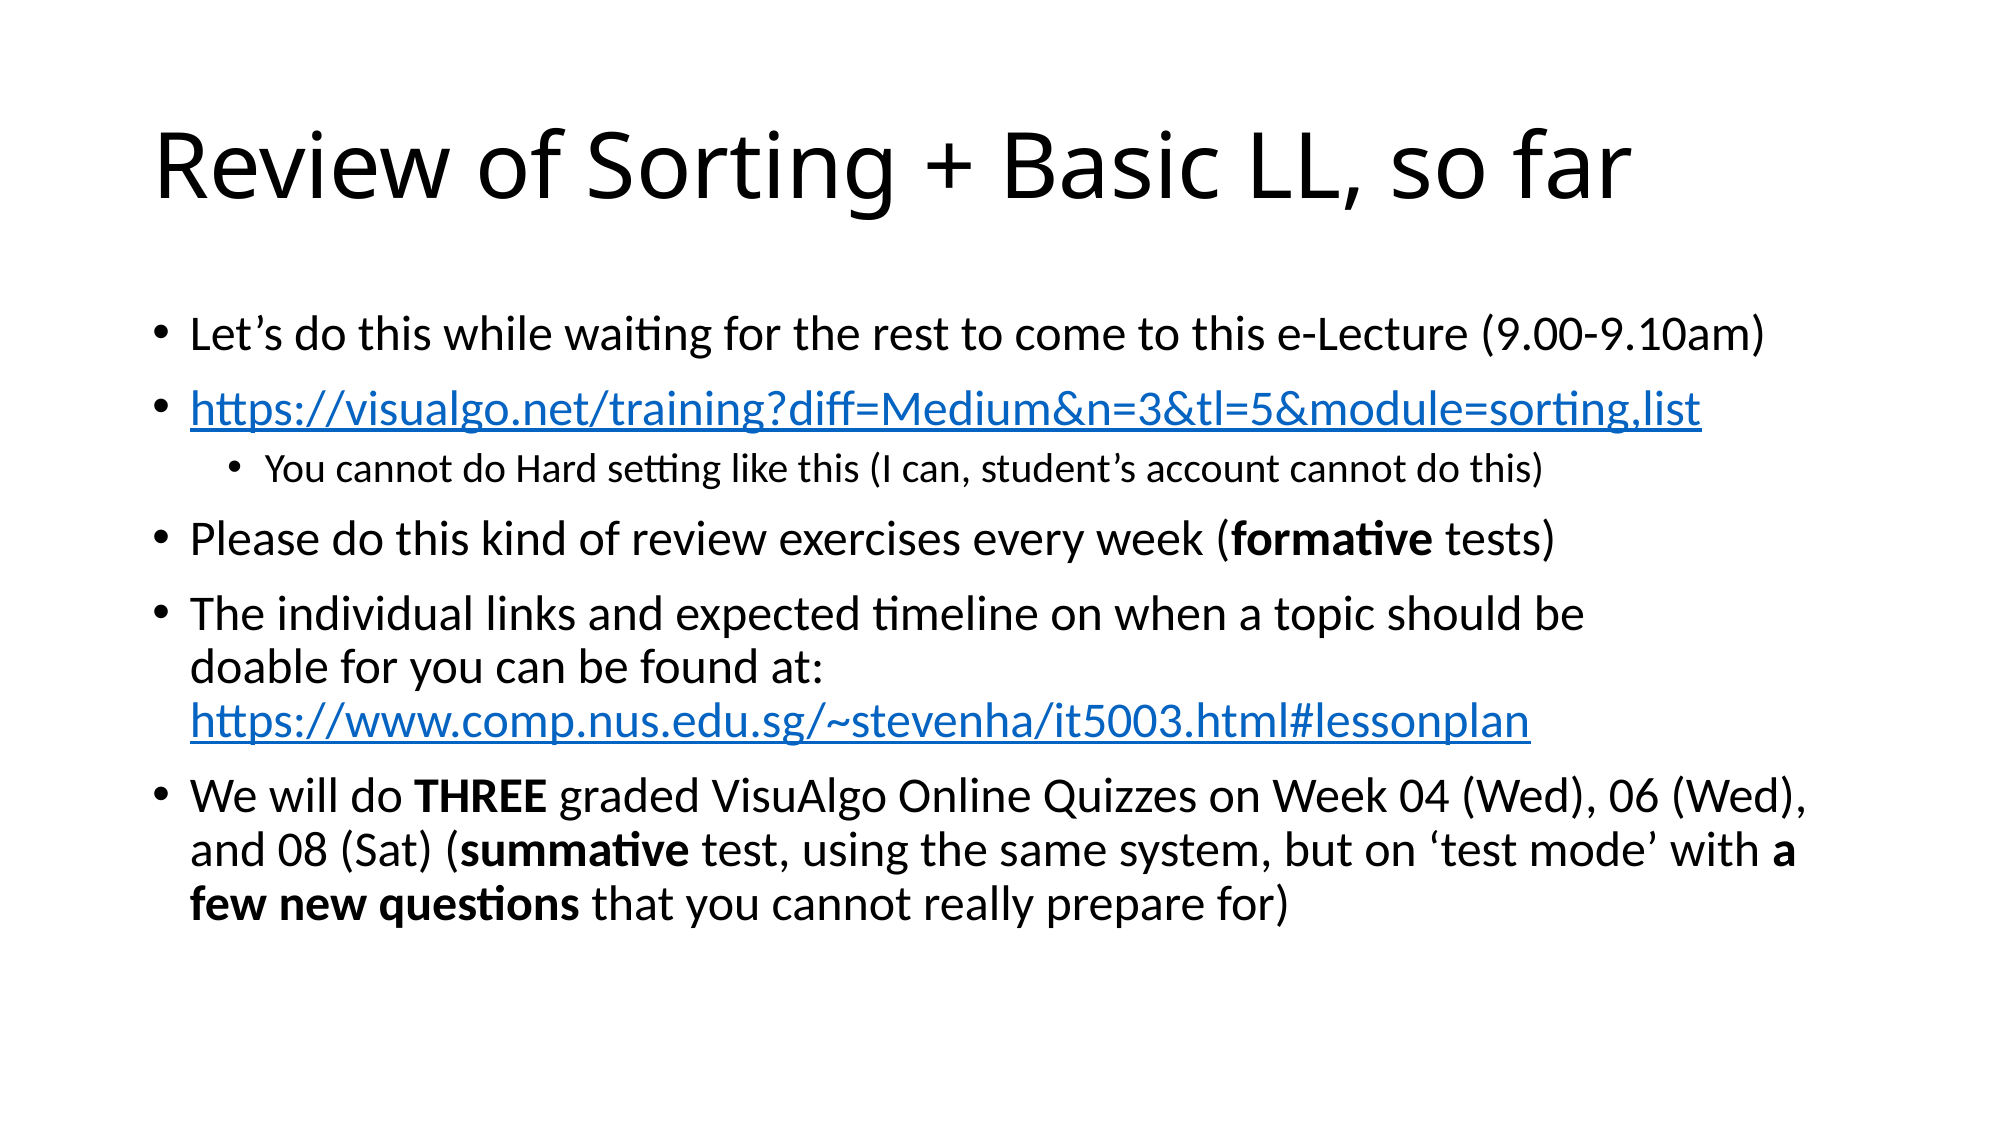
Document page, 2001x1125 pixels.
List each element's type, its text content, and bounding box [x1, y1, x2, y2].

title Review of Sorting + Basic LL, so far [137, 59, 1863, 278]
list Let’s do this while waiting for the rest to come to this e-Lecture (9.00-9.10am) https://visualgo.net/training?diff=Medium&n=3&tl=5&module=sorting,list You cannot do Hard setting like this (I can, student’s account cannot do this) Please do this kind of review exercises every week (formative tests) The individual links and expected timeline on when a topic should be doable for you can be found at: https://www.comp.nus.edu.sg/~stevenha/it5003.html#lessonplan We will do THREE graded VisuAlgo Online Quizzes on Week 04 (Wed), 06 (Wed), and 08 (Sat) (summative test, using the same system, but on ‘test mode’ with a few new questions that you cannot really prepare for) [137, 299, 1863, 1125]
